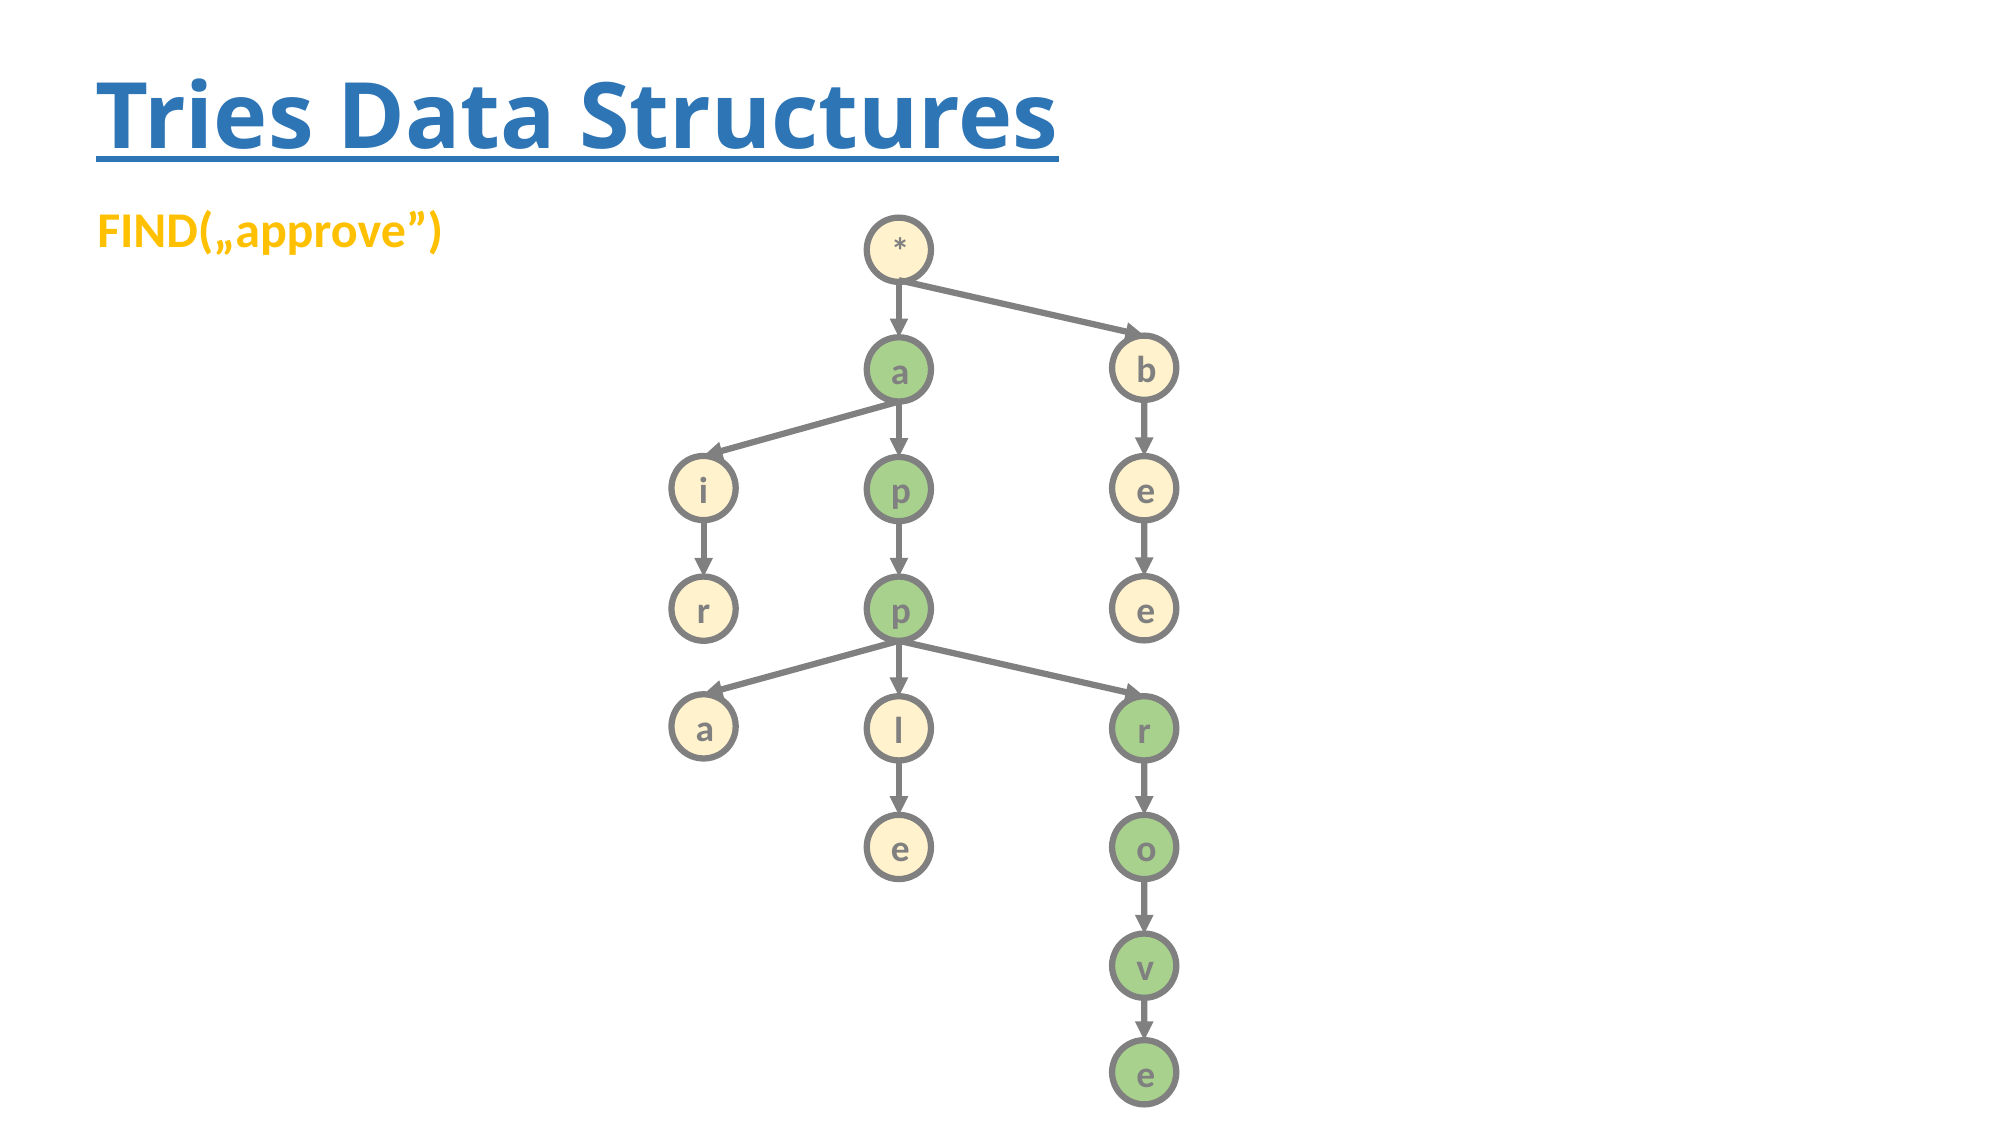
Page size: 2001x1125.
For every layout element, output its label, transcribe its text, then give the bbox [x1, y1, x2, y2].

text_box p [865, 455, 933, 523]
text_box l [865, 695, 933, 762]
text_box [898, 280, 1145, 336]
text_box e [865, 813, 933, 881]
text_box v [1111, 932, 1178, 999]
text_box e [1111, 1039, 1178, 1106]
text_box * [865, 228, 933, 283]
text_box b [1111, 334, 1178, 401]
text_box r [670, 575, 737, 642]
title Tries Data Structures [80, 10, 1806, 228]
text_box p [865, 575, 933, 640]
text_box a [670, 693, 737, 760]
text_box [898, 640, 1145, 697]
text_box a [865, 336, 933, 403]
text_box r [1111, 695, 1178, 762]
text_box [703, 401, 899, 456]
text_box e [1111, 455, 1178, 522]
text_box o [1111, 813, 1178, 881]
text_box FIND(„approve”) [82, 190, 459, 265]
text_box e [1111, 575, 1178, 642]
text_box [703, 640, 899, 695]
text_box i [670, 454, 737, 522]
